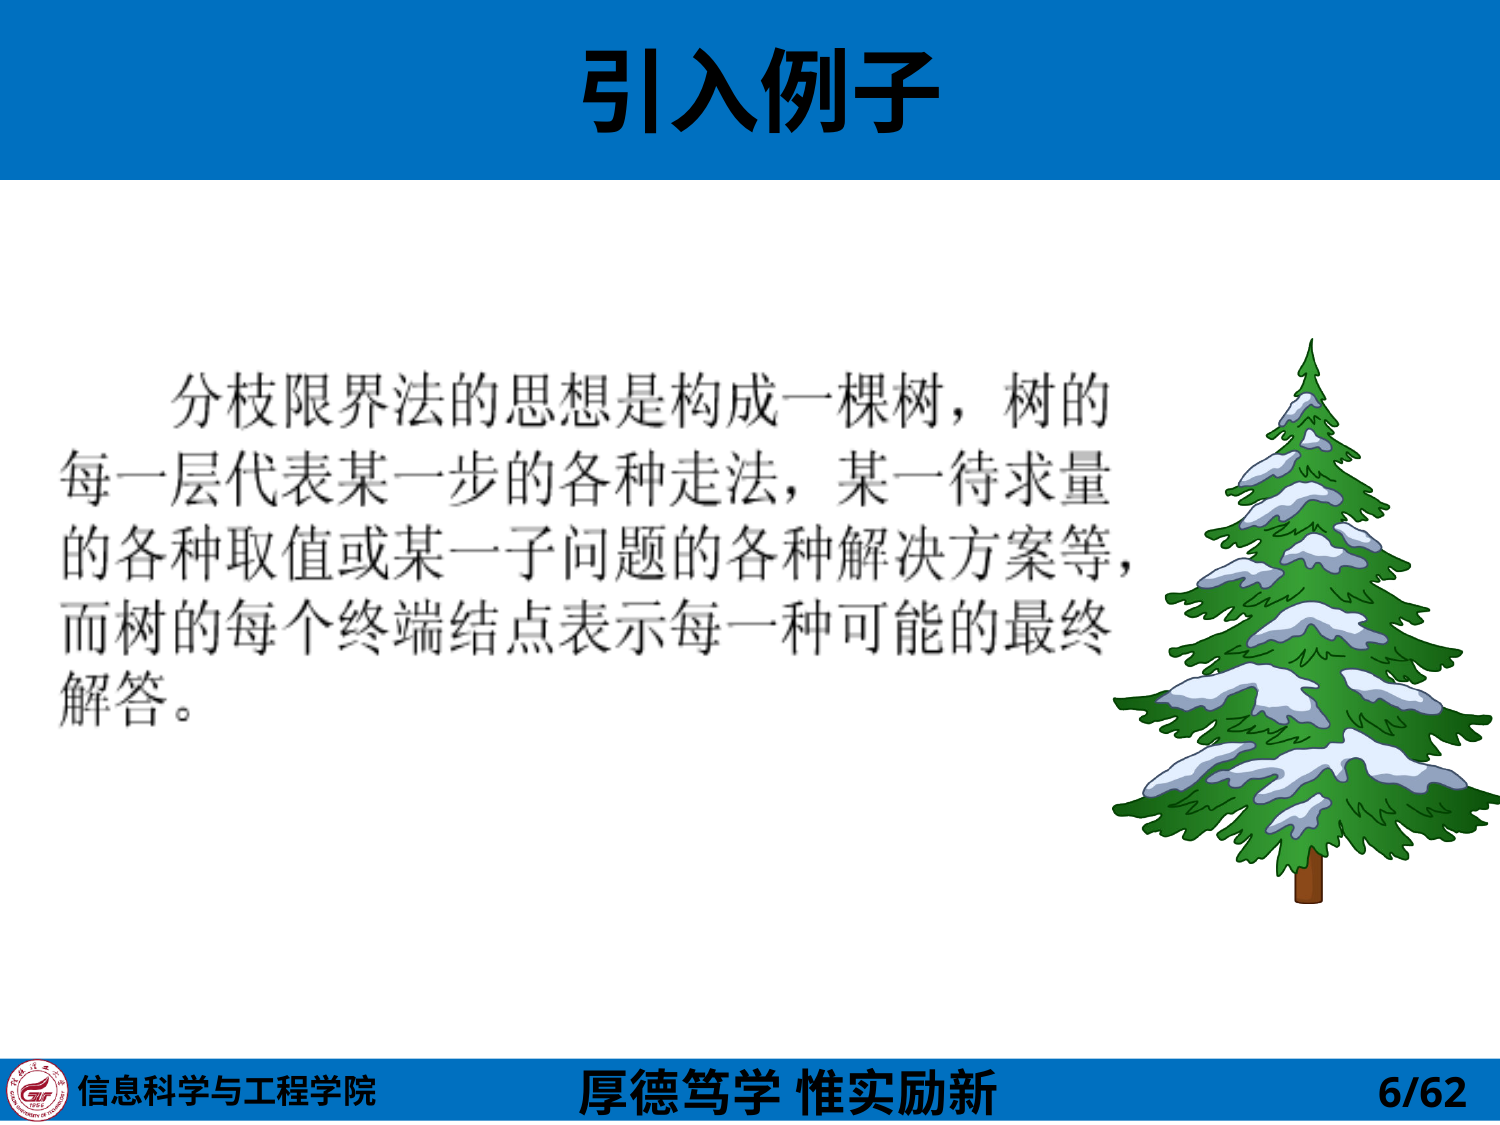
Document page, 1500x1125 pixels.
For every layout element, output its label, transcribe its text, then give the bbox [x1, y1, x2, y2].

slide_number 6/62 [1132, 1058, 1483, 1121]
title 引入例子 [85, 0, 1436, 183]
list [41, 338, 1112, 752]
picture [1112, 338, 1500, 904]
picture [5, 1058, 69, 1122]
